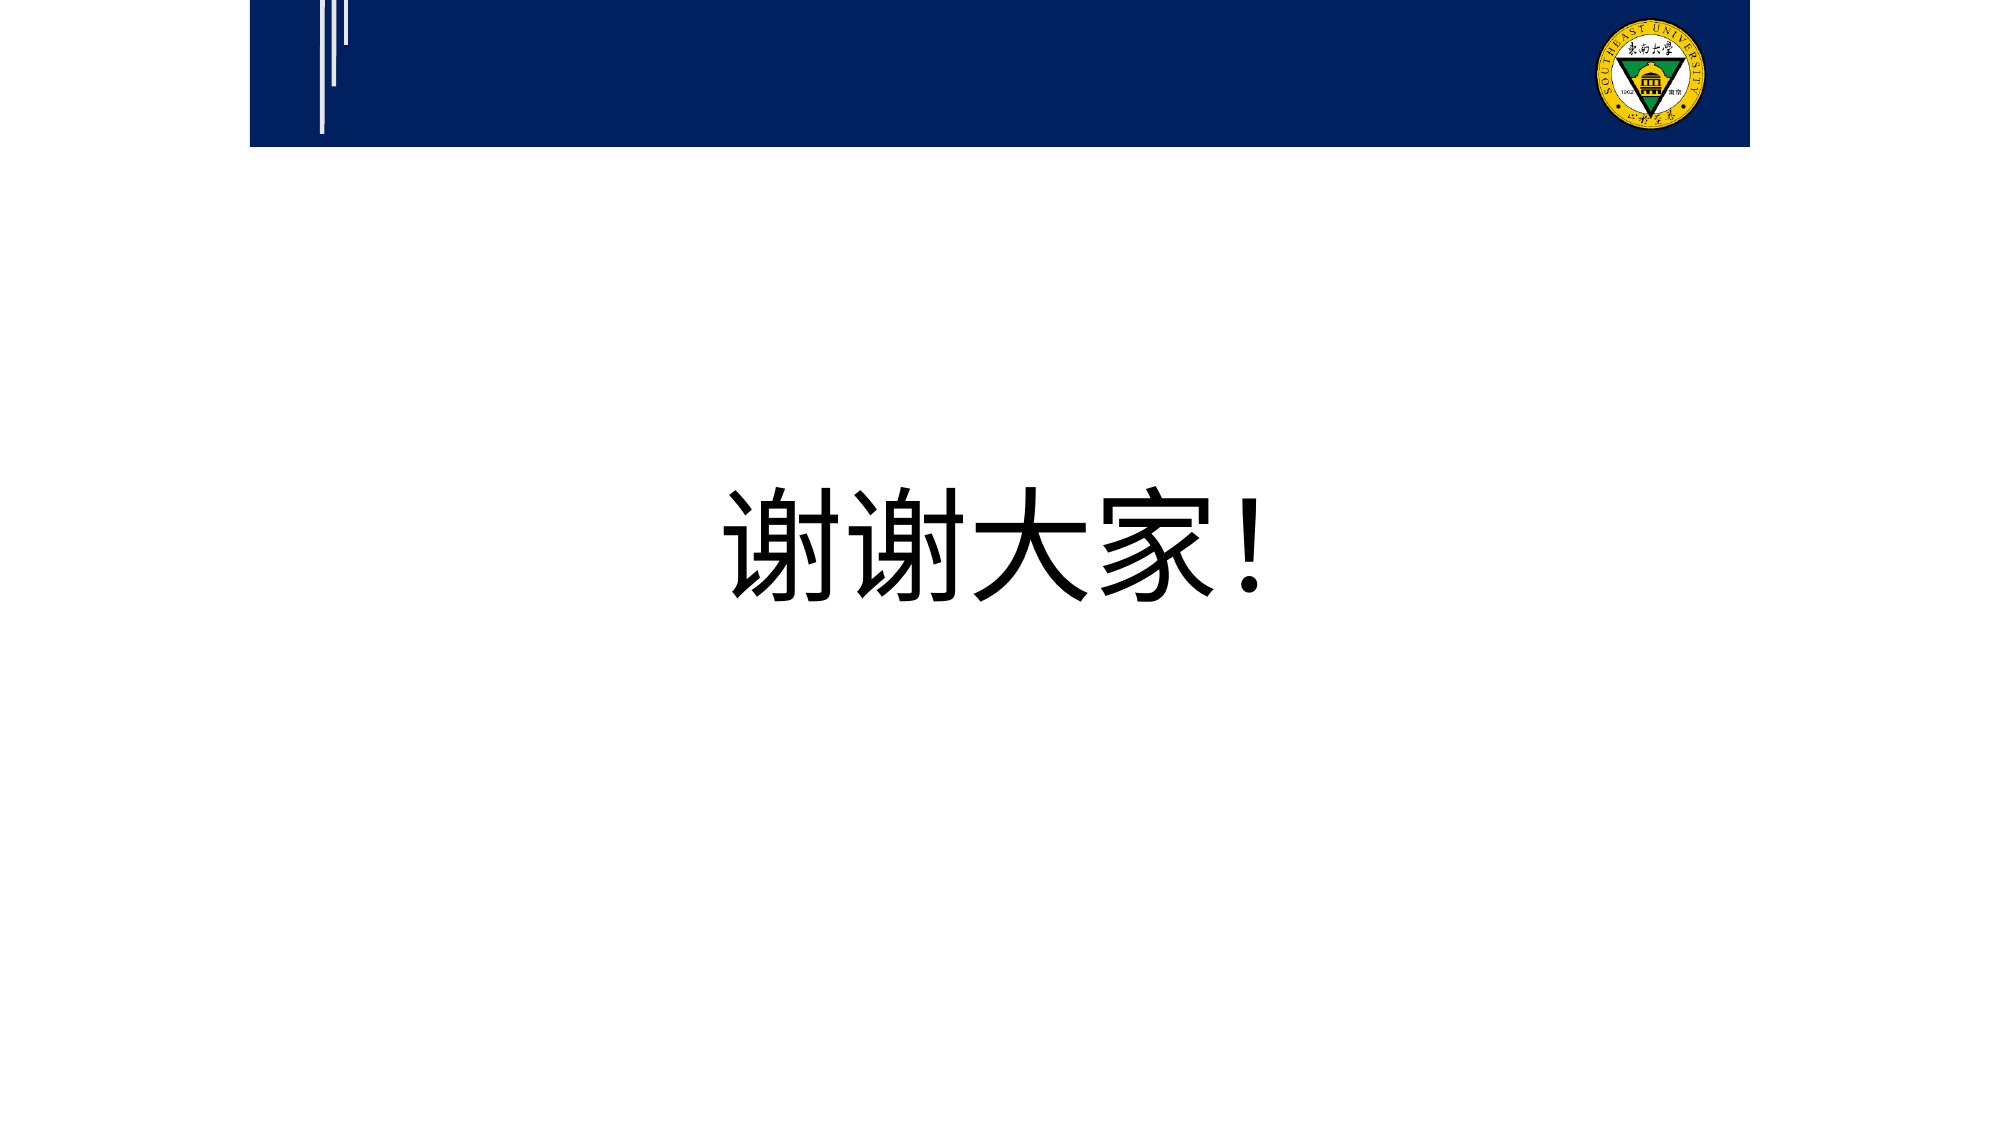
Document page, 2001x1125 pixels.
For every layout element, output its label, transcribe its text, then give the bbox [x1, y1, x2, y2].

text_box [249, 0, 1751, 148]
picture [1595, 18, 1707, 130]
text_box 谢谢大家！ [703, 459, 1297, 625]
